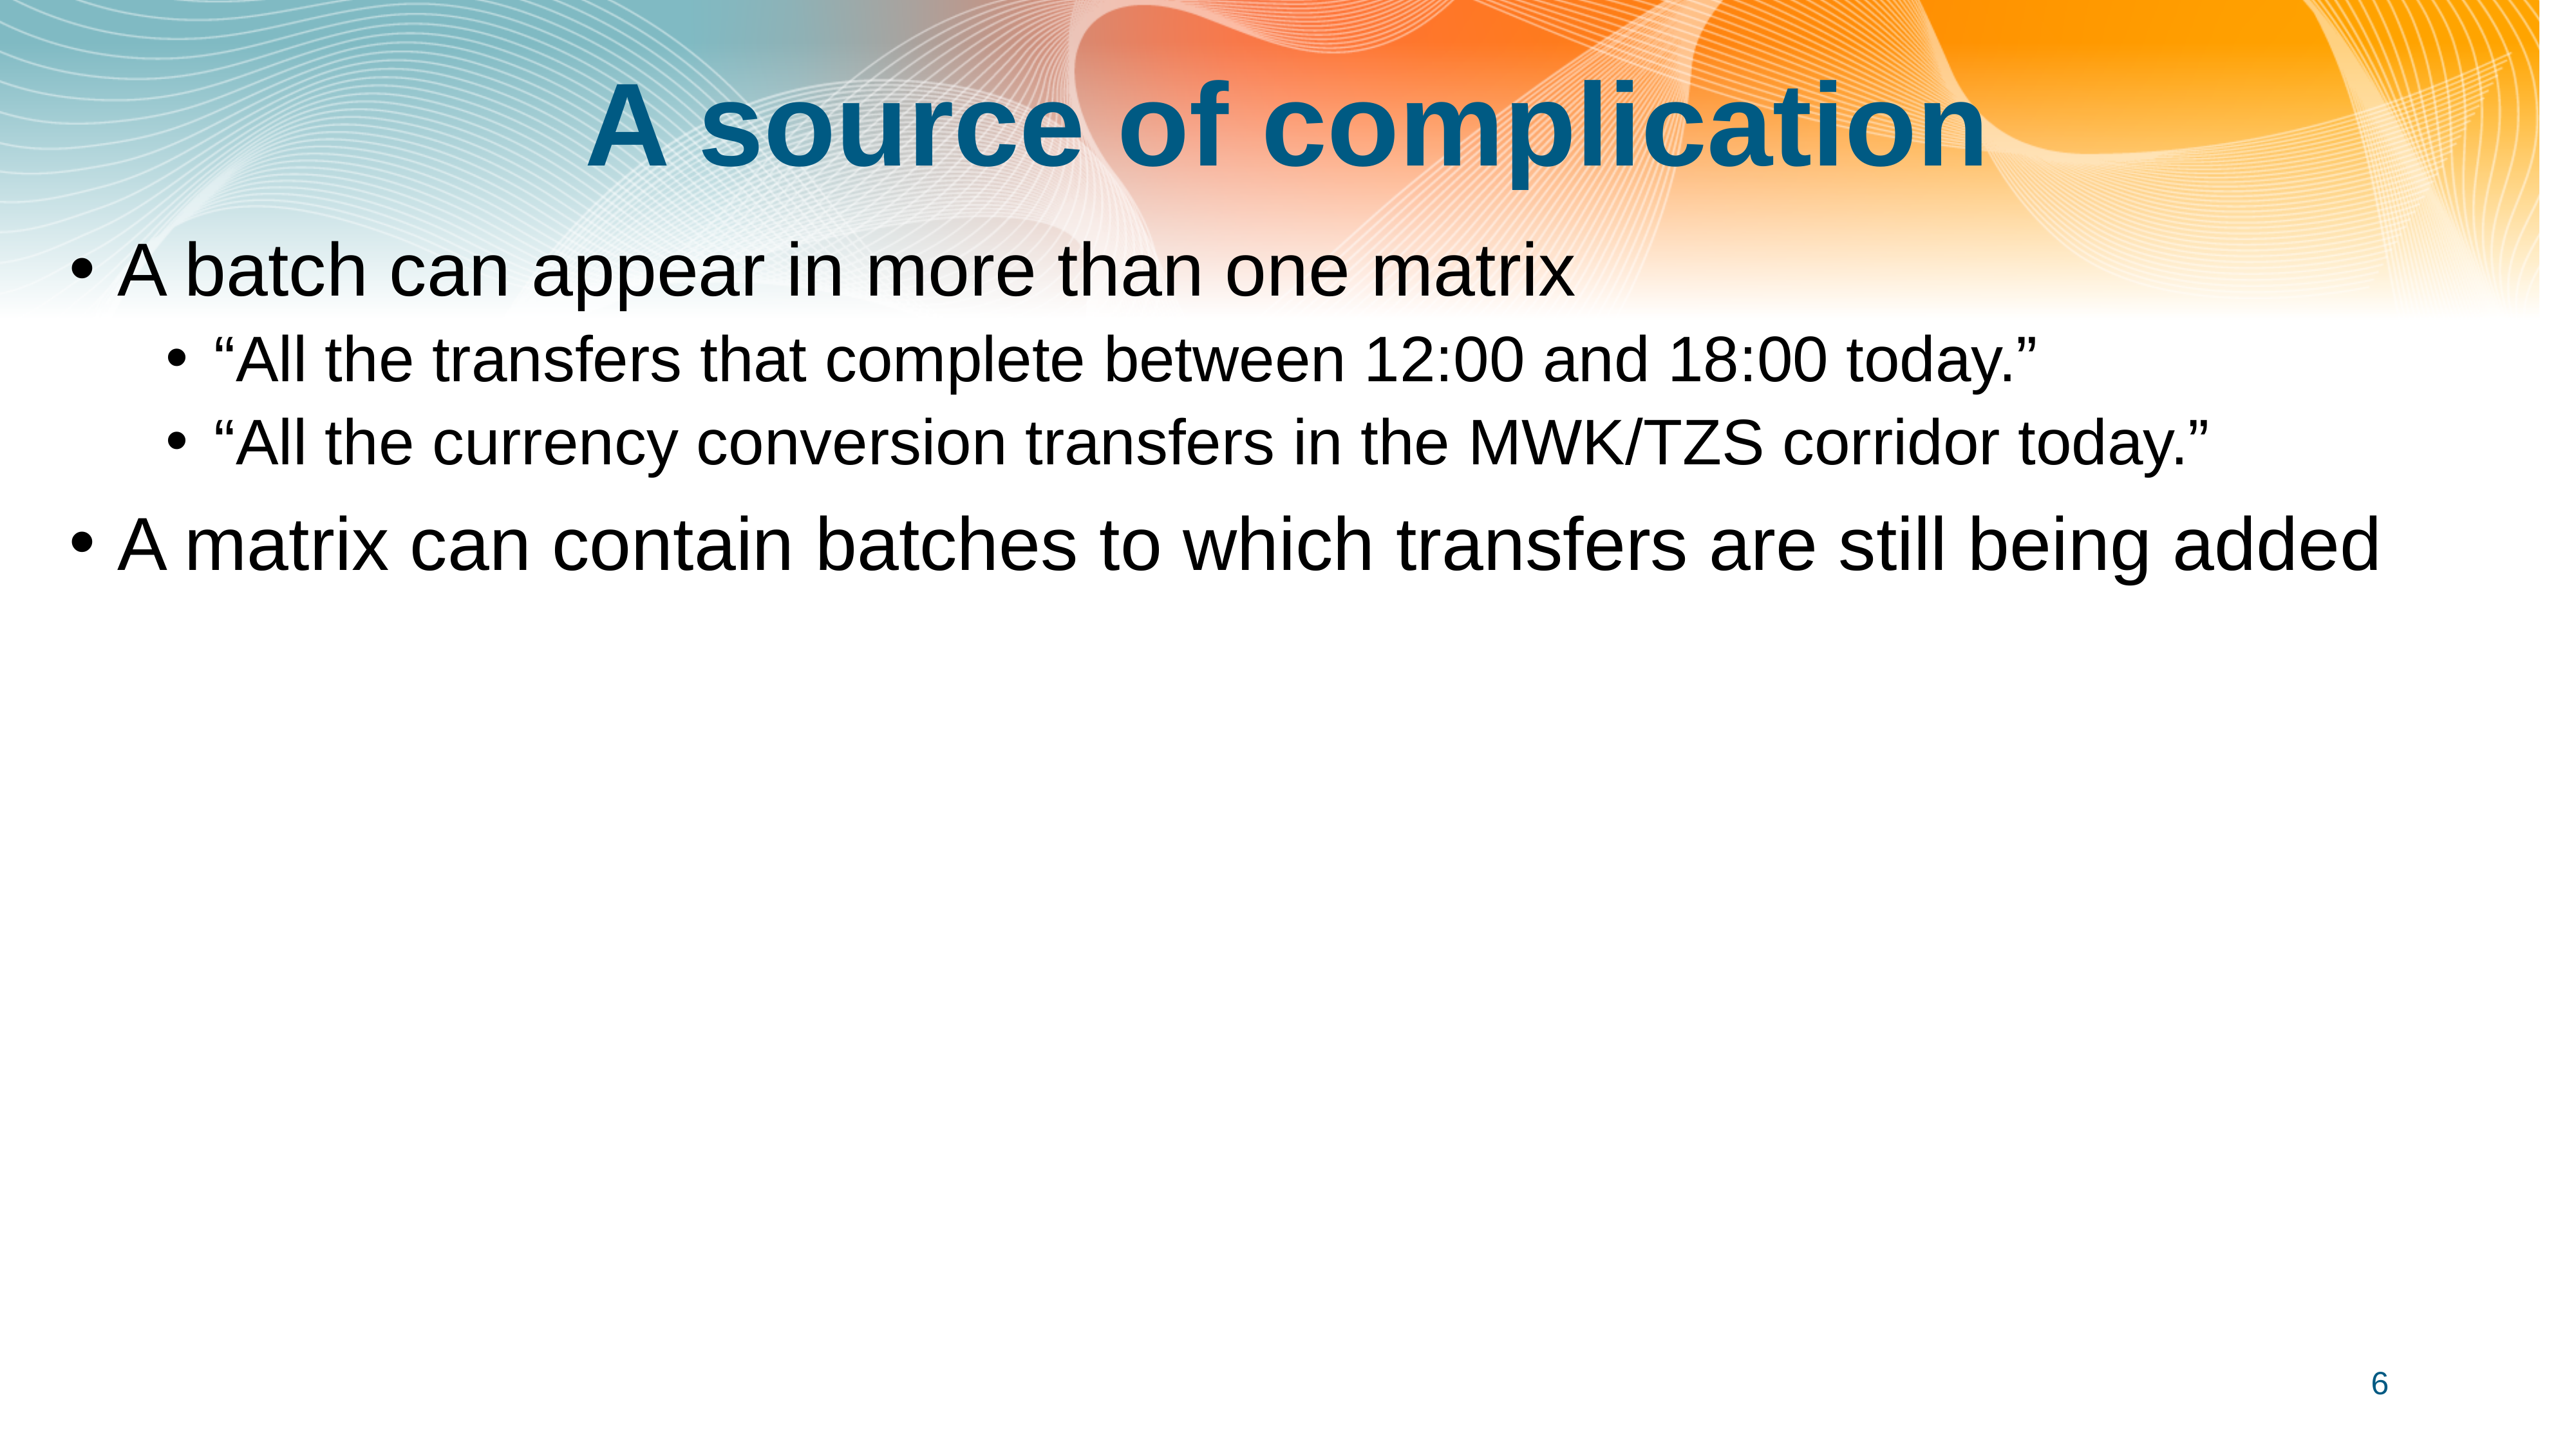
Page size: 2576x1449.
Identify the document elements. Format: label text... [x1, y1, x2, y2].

title A source of complication [60, 48, 2516, 207]
picture [0, 0, 2540, 1417]
slide_number 6 [1819, 1343, 2399, 1421]
list A batch can appear in more than one matrix “All the transfers that complete between 12:00 and 18:00 today.” “All the currency conversion transfers in the MWK/TZS corridor today.” A matrix can contain batches to which transfers are still being added [60, 226, 2516, 1305]
